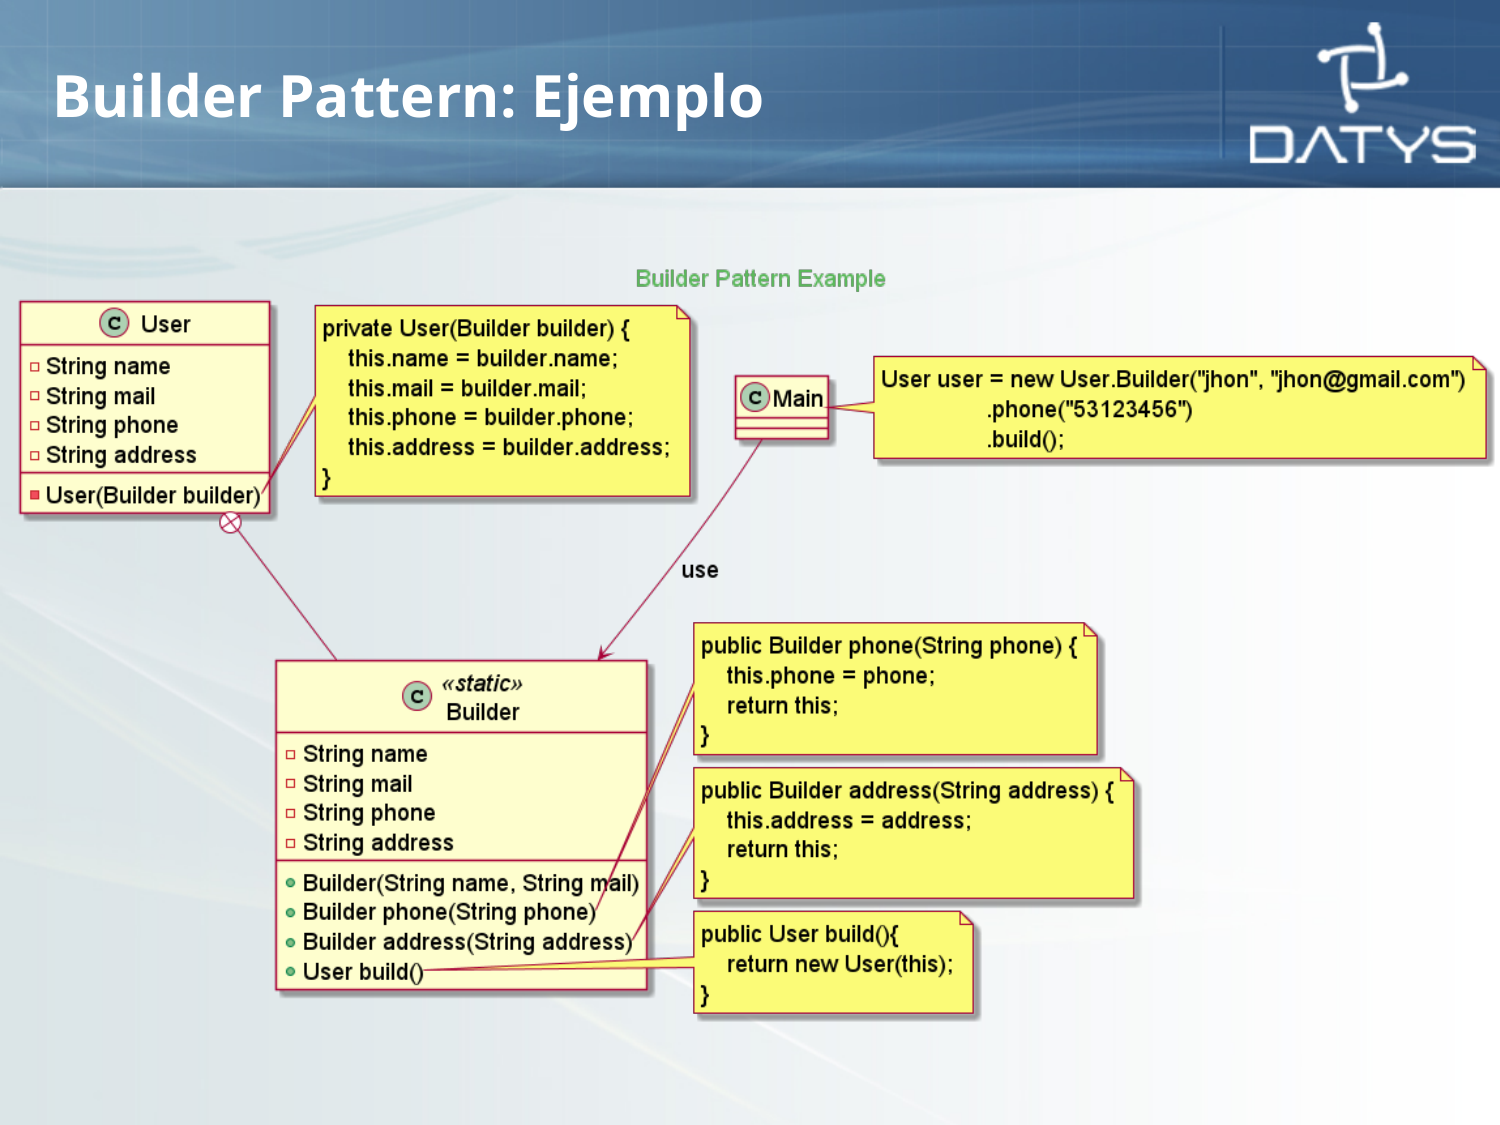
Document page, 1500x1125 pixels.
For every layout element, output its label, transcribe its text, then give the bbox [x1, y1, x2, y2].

title Builder Pattern: Ejemplo [37, 12, 1138, 175]
picture [0, 0, 1500, 1125]
